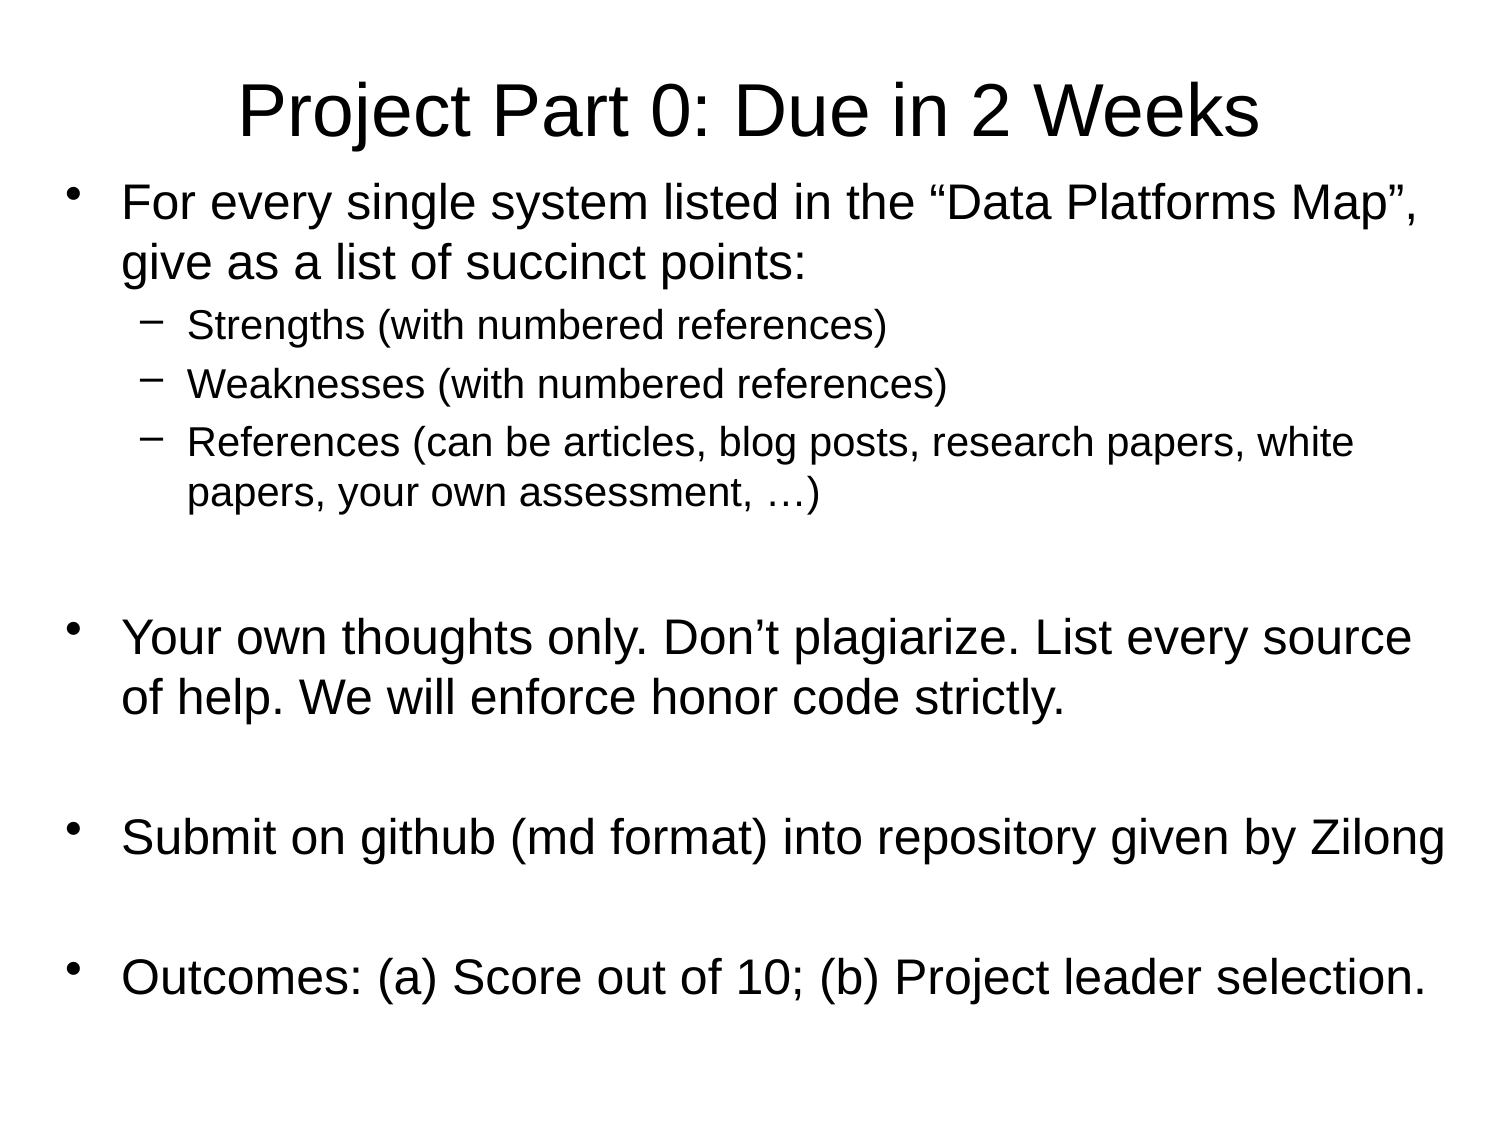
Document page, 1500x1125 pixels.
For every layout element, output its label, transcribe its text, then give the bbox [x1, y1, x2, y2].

title Project Part 0: Due in 2 Weeks [75, 12, 1425, 162]
list For every single system listed in the “Data Platforms Map”, give as a list of succinct points: Strengths (with numbered references) Weaknesses (with numbered references) References (can be articles, blog posts, research papers, white papers, your own assessment, …) Your own thoughts only. Don’t plagiarize. List every source of help. We will enforce honor code strictly. Submit on github (md format) into repository given by Zilong Outcomes: (a) Score out of 10; (b) Project leader selection. [50, 162, 1475, 1100]
